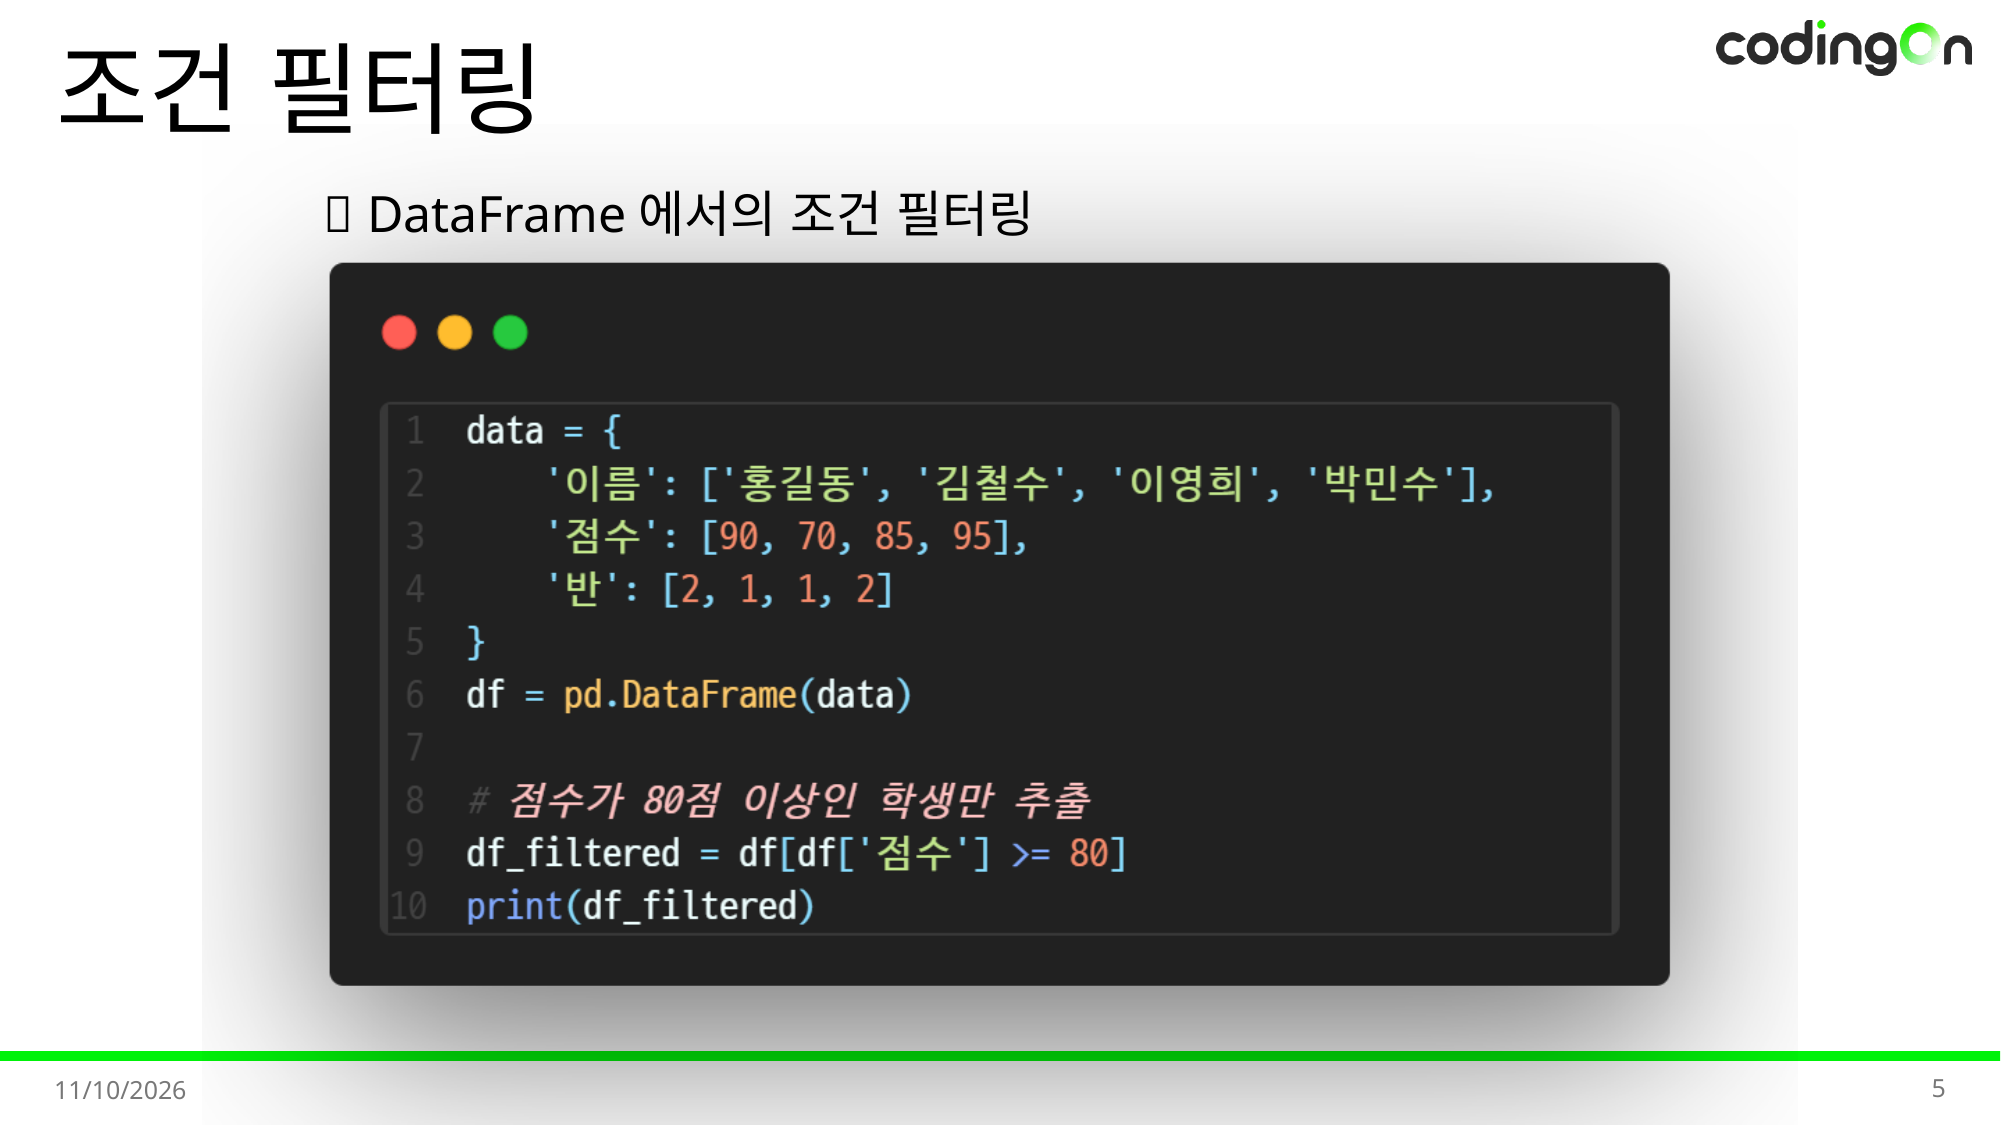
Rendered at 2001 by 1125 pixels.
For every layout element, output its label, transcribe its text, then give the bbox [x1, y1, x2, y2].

picture [202, 124, 1798, 1125]
picture [1767, 20, 1972, 76]
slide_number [39, 1061, 202, 1122]
slide_number 5 [1798, 1059, 1961, 1120]
title 조건 필터링 [41, 0, 1767, 188]
